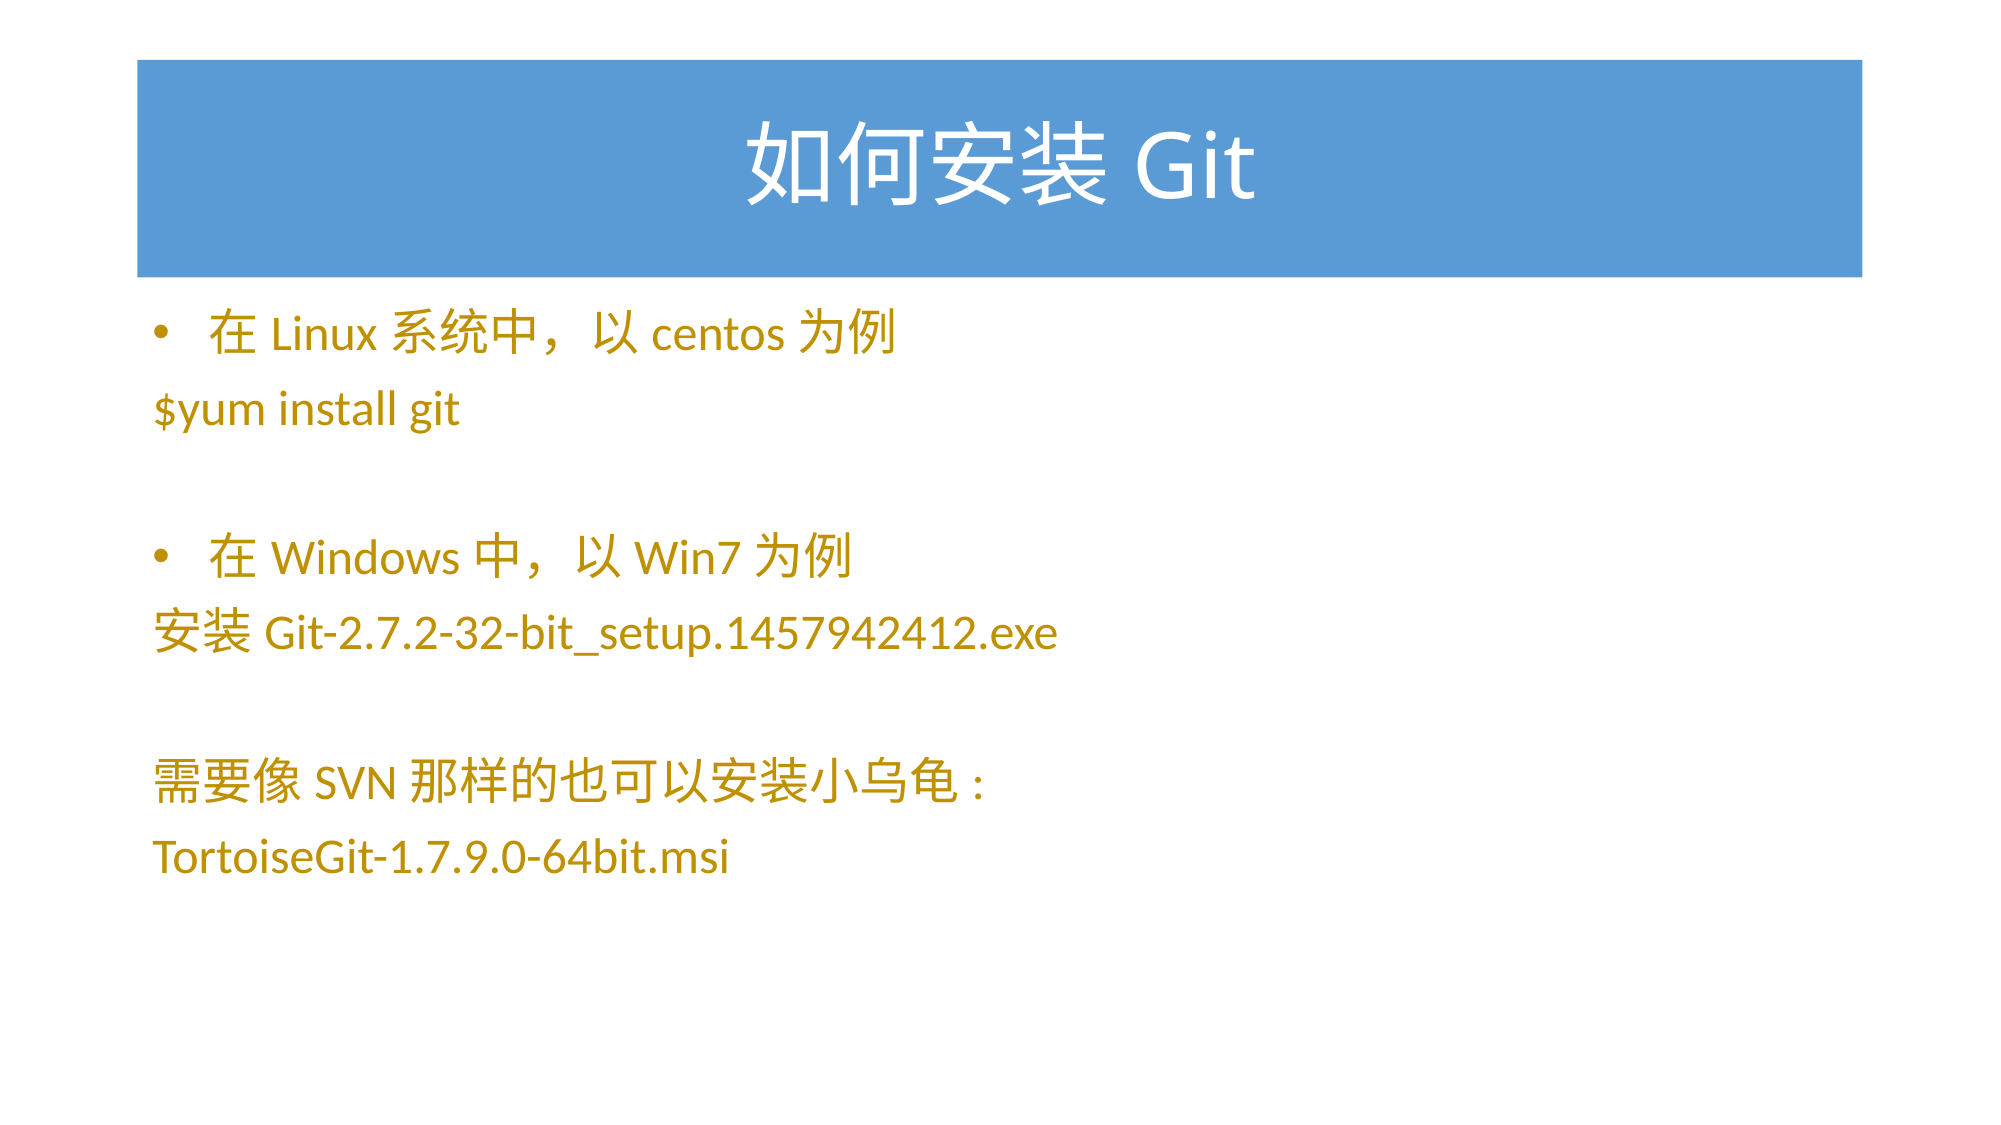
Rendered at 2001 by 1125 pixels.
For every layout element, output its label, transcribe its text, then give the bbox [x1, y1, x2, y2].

list 在Linux系统中，以centos为例 $yum install git 在Windows中，以Win7为例 安装Git-2.7.2-32-bit_setup.1457942412.exe 需要像SVN那样的也可以安装小乌龟: TortoiseGit-1.7.9.0-64bit.msi [137, 299, 1863, 1069]
title 如何安装Git [137, 59, 1863, 278]
